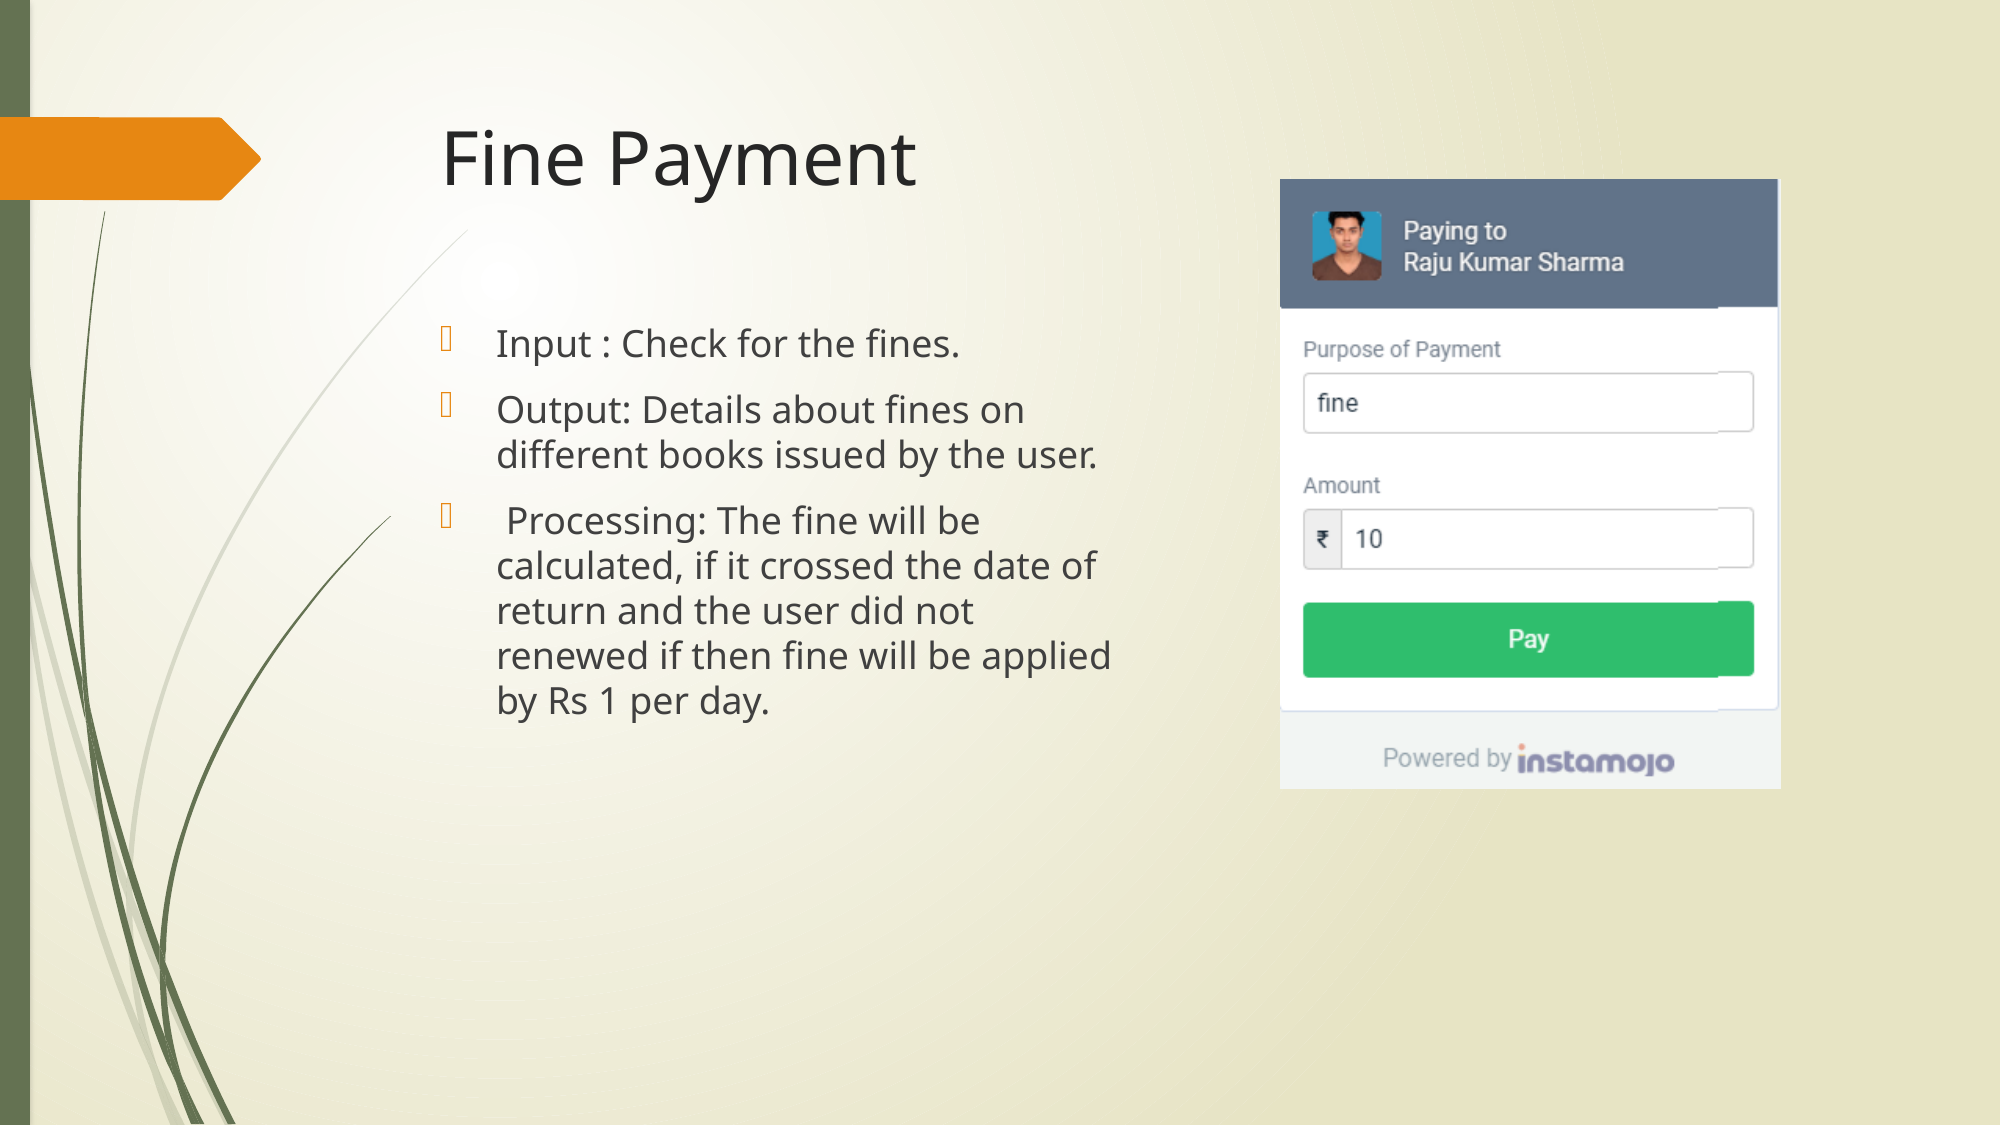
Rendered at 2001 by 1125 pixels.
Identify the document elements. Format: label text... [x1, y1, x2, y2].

list Input : Check for the fines. Output: Details about fines on different books issued by the user. Processing: The fine will be calculated, if it crossed the date of return and the user did not renewed if then fine will be applied by Rs 1 per day. [424, 312, 1133, 922]
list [1279, 179, 1781, 790]
title Fine Payment [425, 102, 1888, 313]
